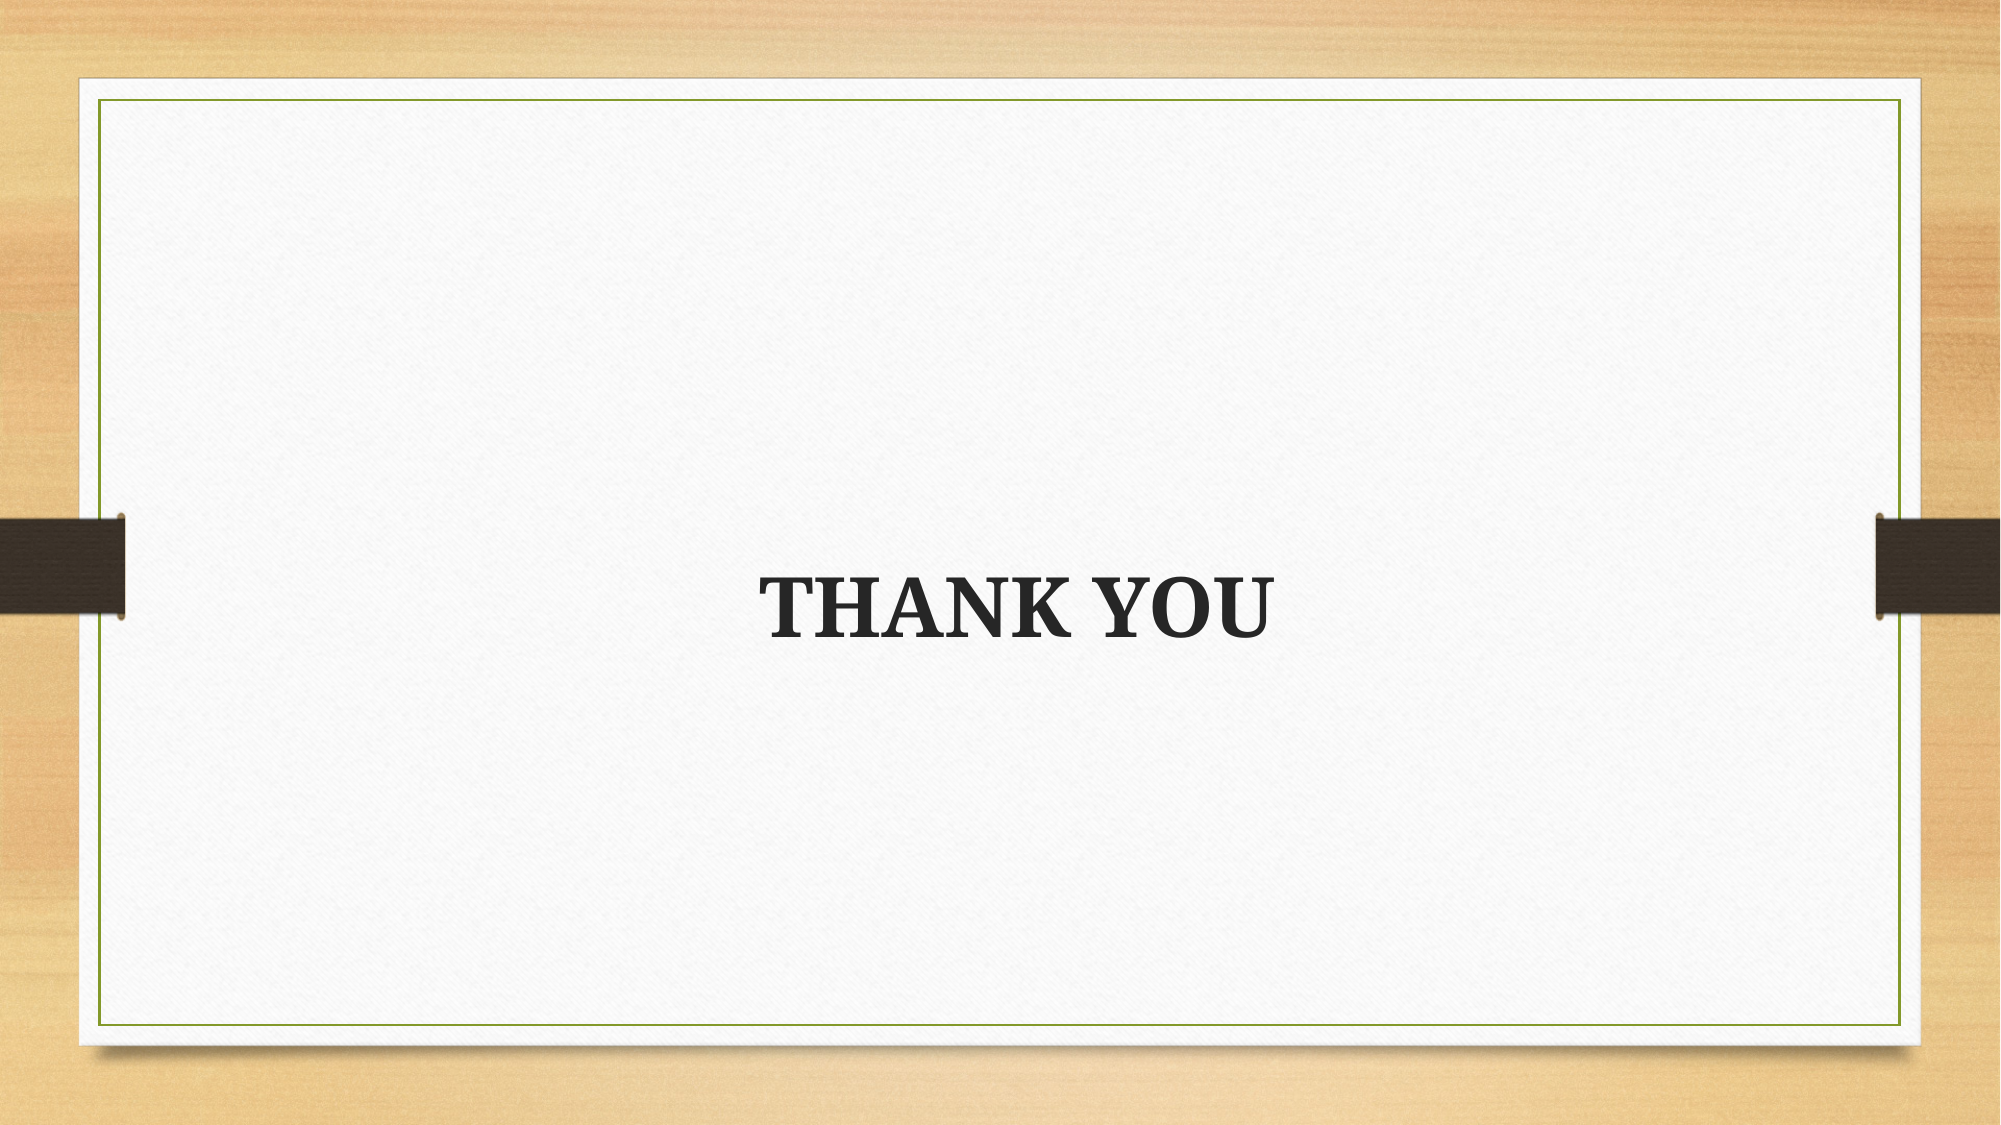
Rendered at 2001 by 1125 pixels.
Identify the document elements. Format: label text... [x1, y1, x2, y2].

list THANK YOU [230, 328, 1806, 873]
picture [0, 0, 2001, 1125]
